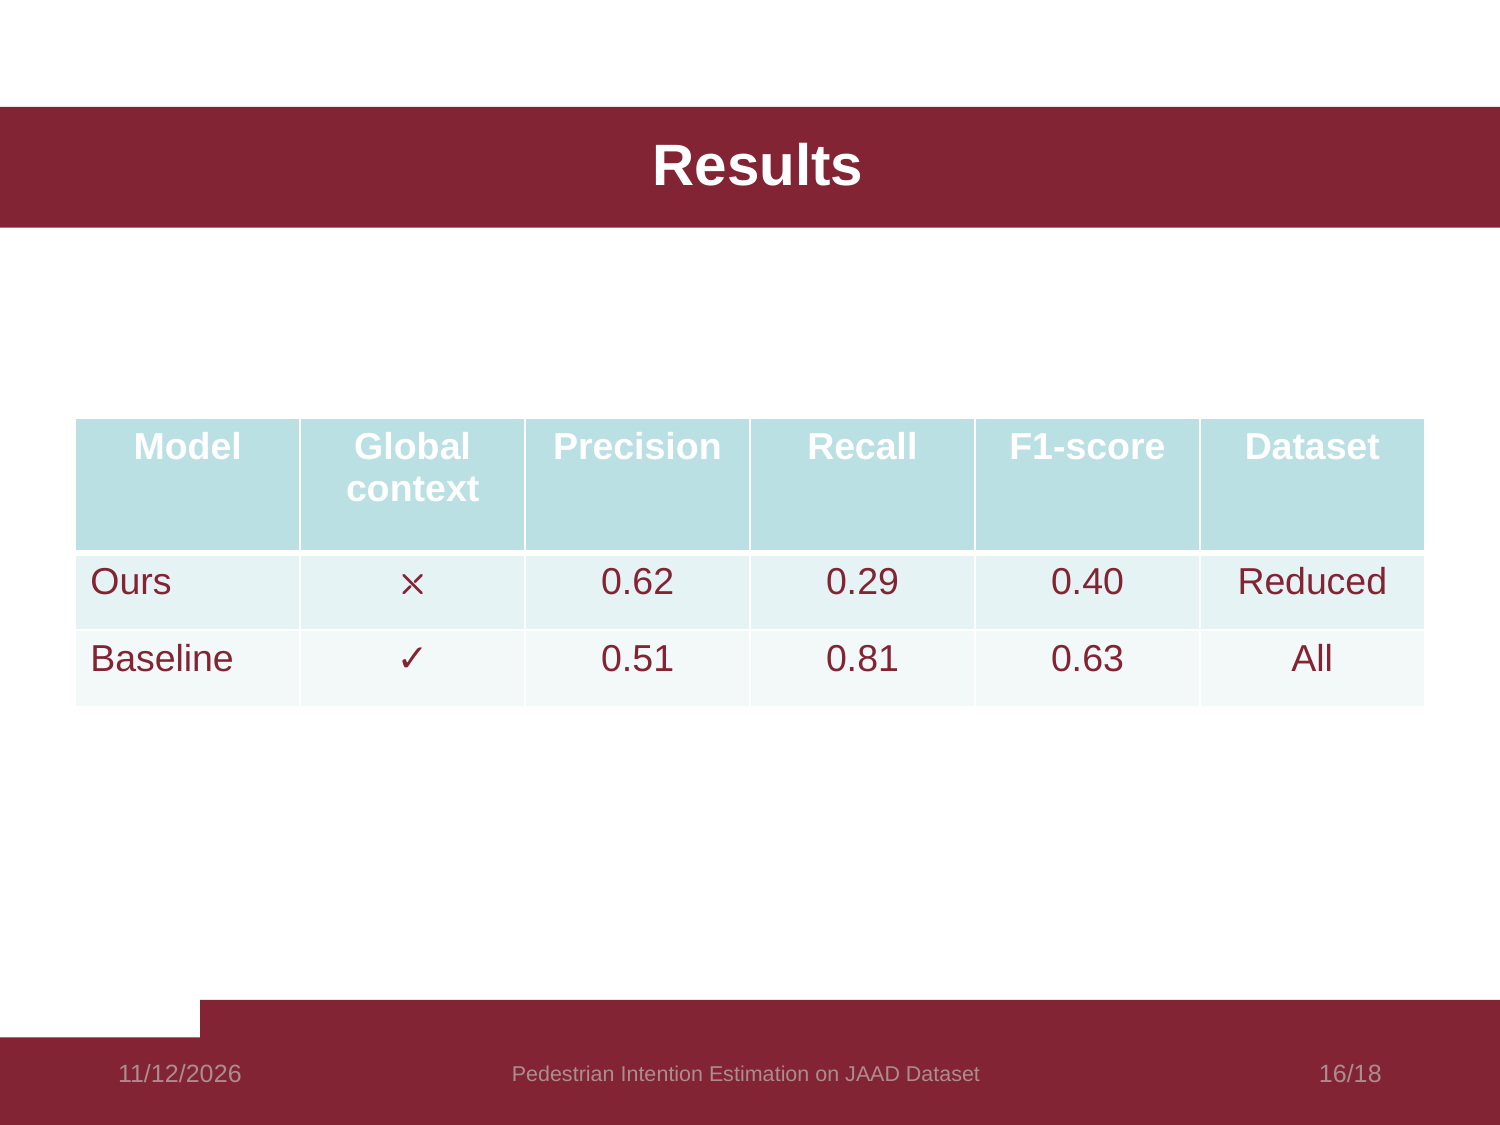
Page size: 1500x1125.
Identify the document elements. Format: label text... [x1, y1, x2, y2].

table_cell 0.63 [976, 631, 1199, 706]
table_cell 0.81 [751, 631, 974, 706]
table_cell Baseline [76, 631, 299, 706]
table_cell 0.40 [976, 556, 1199, 629]
table_cell Reduced [1201, 556, 1424, 629]
table_cell ⛌ [301, 556, 524, 629]
title Results [68, 105, 1448, 228]
table_cell All [1201, 631, 1424, 706]
table_cell ✓ [301, 631, 524, 706]
table_header F1-score [976, 419, 1199, 550]
table_cell 0.51 [526, 631, 749, 706]
table_header Global context [301, 419, 524, 550]
text_box [0, 106, 1500, 229]
footer Pedestrian Intention Estimation on JAAD Dataset [496, 1042, 1004, 1103]
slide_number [103, 1042, 441, 1103]
table_header Precision [526, 419, 749, 550]
table_header Dataset [1201, 419, 1424, 550]
table_cell 0.62 [526, 556, 749, 629]
table_header Recall [751, 419, 974, 550]
table_cell Ours [76, 556, 299, 629]
slide_number 16/18 [1059, 1042, 1397, 1103]
table_cell 0.29 [751, 556, 974, 629]
table_header Model [76, 419, 299, 550]
